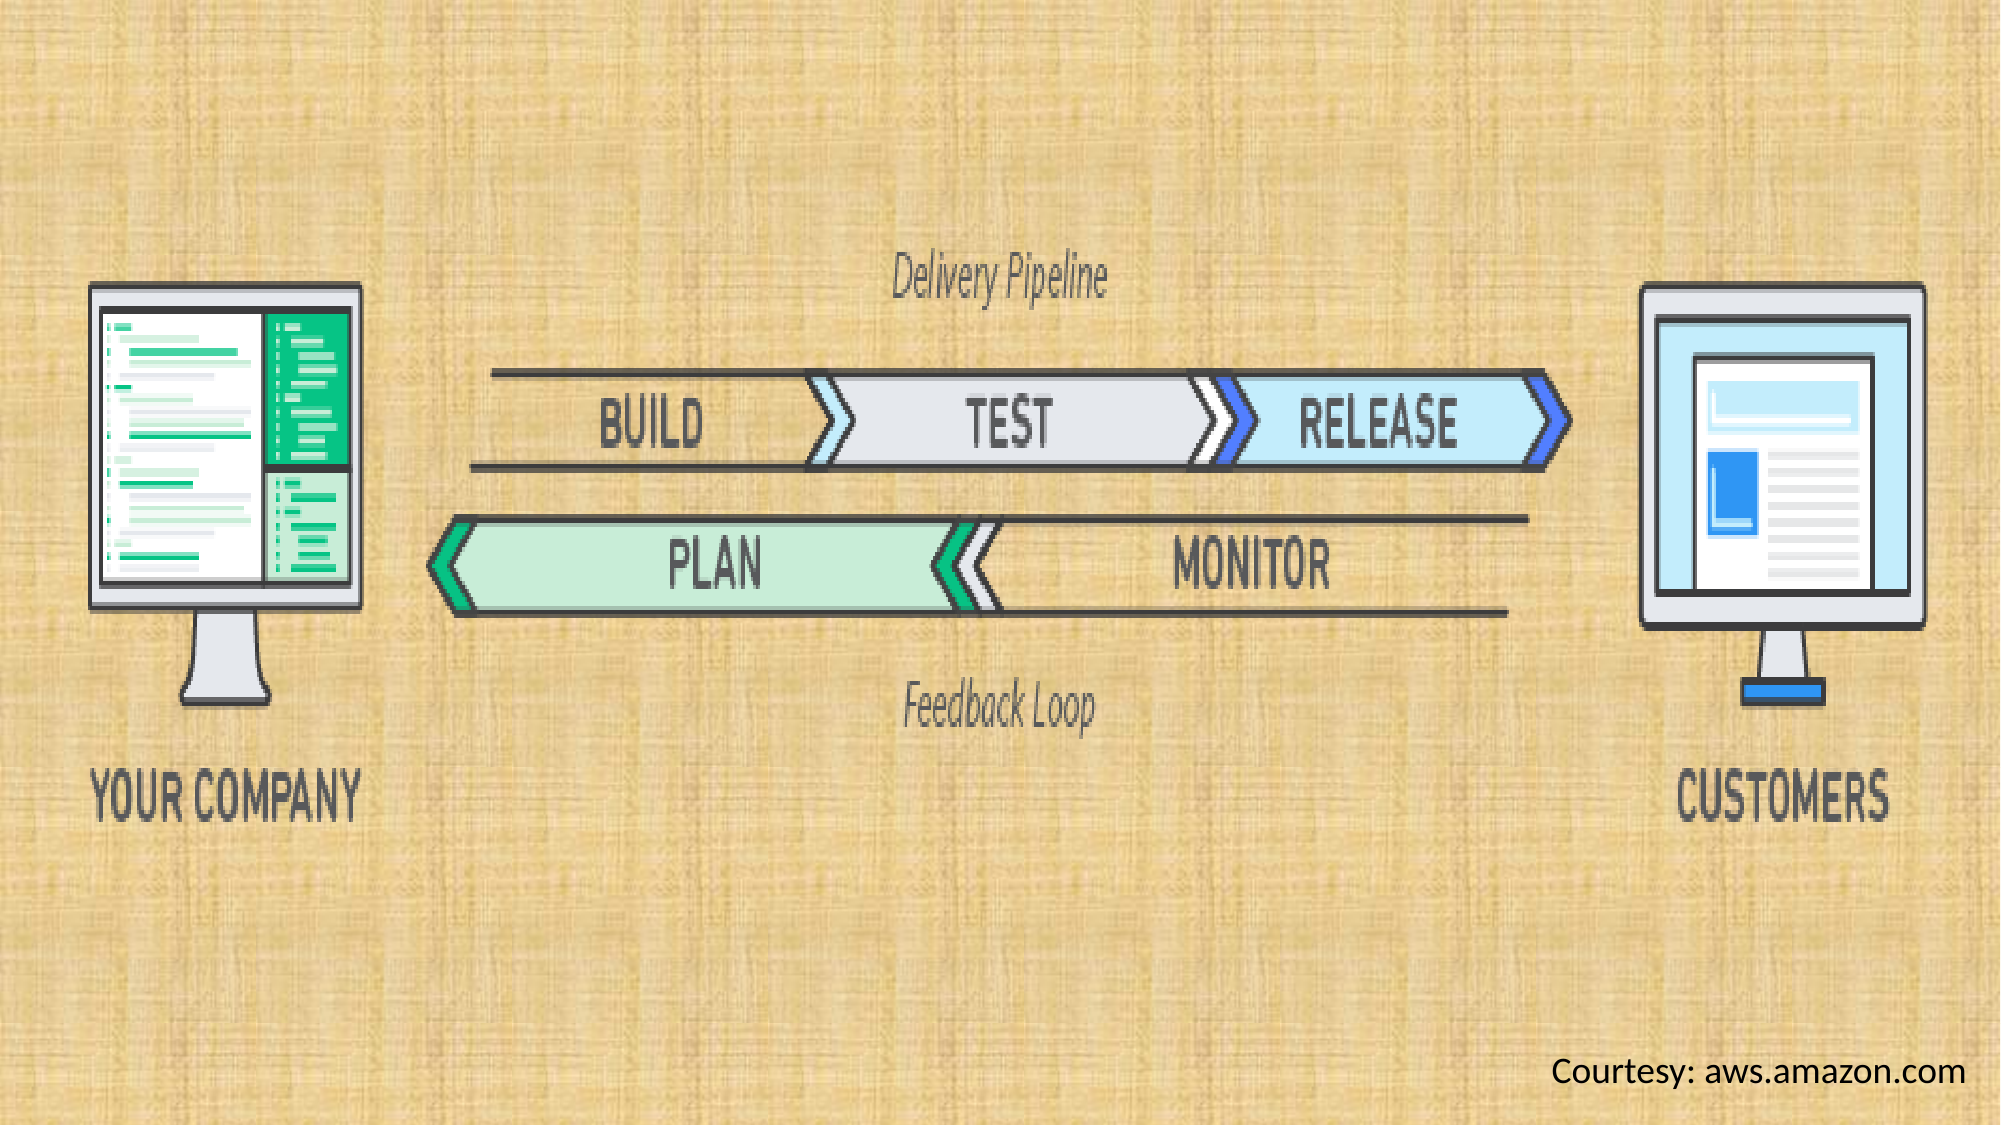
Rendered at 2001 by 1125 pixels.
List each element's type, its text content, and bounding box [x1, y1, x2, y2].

picture [0, 0, 2001, 1125]
text_box Courtesy: aws.amazon.com [1536, 1039, 2000, 1099]
